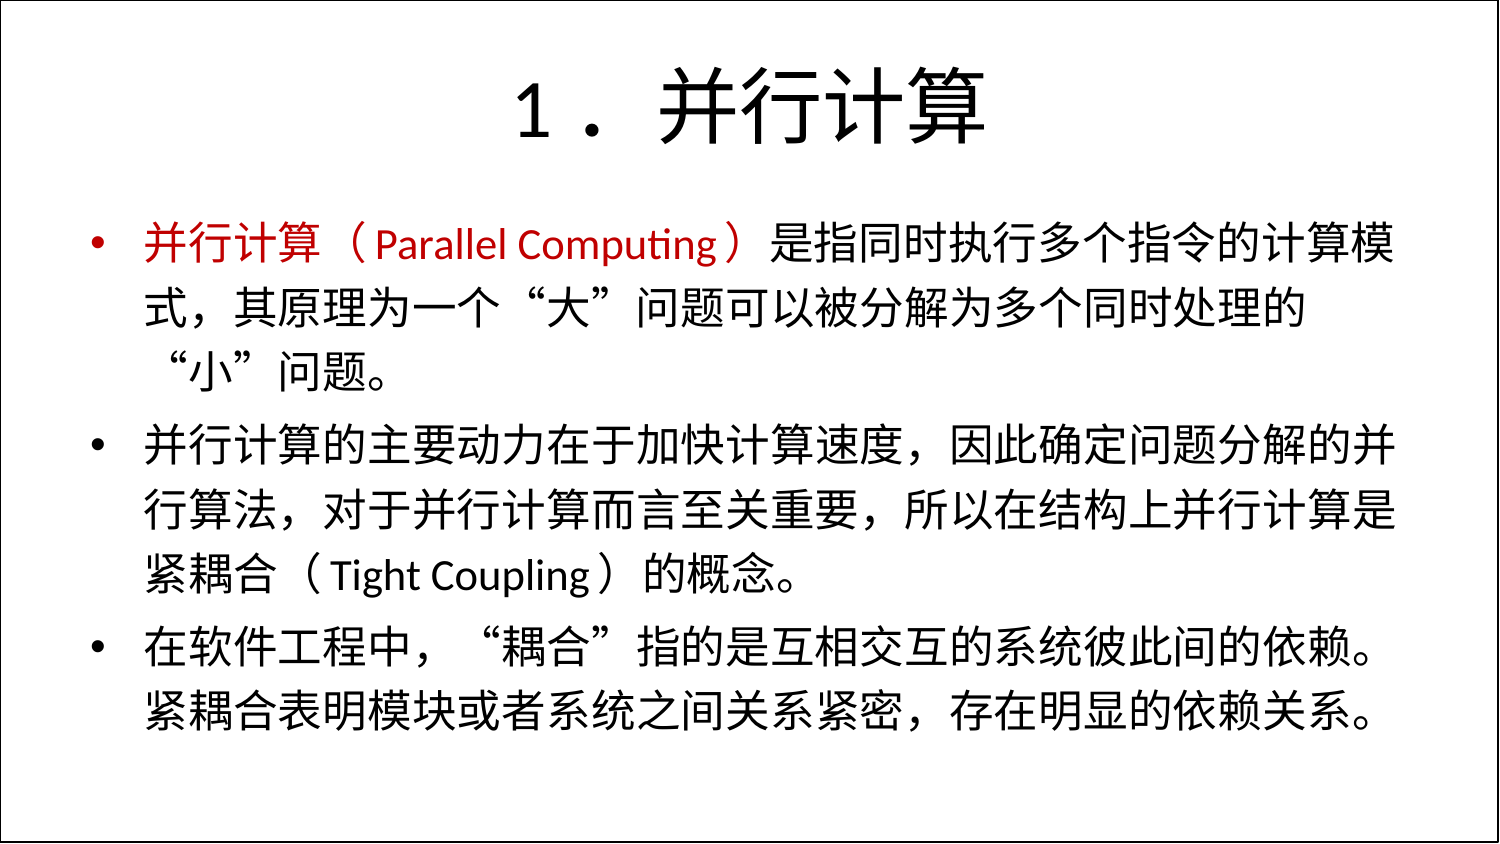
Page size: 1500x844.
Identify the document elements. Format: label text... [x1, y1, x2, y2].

list 并行计算（Parallel Computing）是指同时执行多个指令的计算模式，其原理为一个“大”问题可以被分解为多个同时处理的“小”问题。 并行计算的主要动力在于加快计算速度，因此确定问题分解的并行算法，对于并行计算而言至关重要，所以在结构上并行计算是紧耦合（Tight Coupling）的概念。 在软件工程中，“耦合”指的是互相交互的系统彼此间的依赖。紧耦合表明模块或者系统之间关系紧密，存在明显的依赖关系。 [75, 196, 1425, 754]
title 1．并行计算 [75, 33, 1425, 175]
